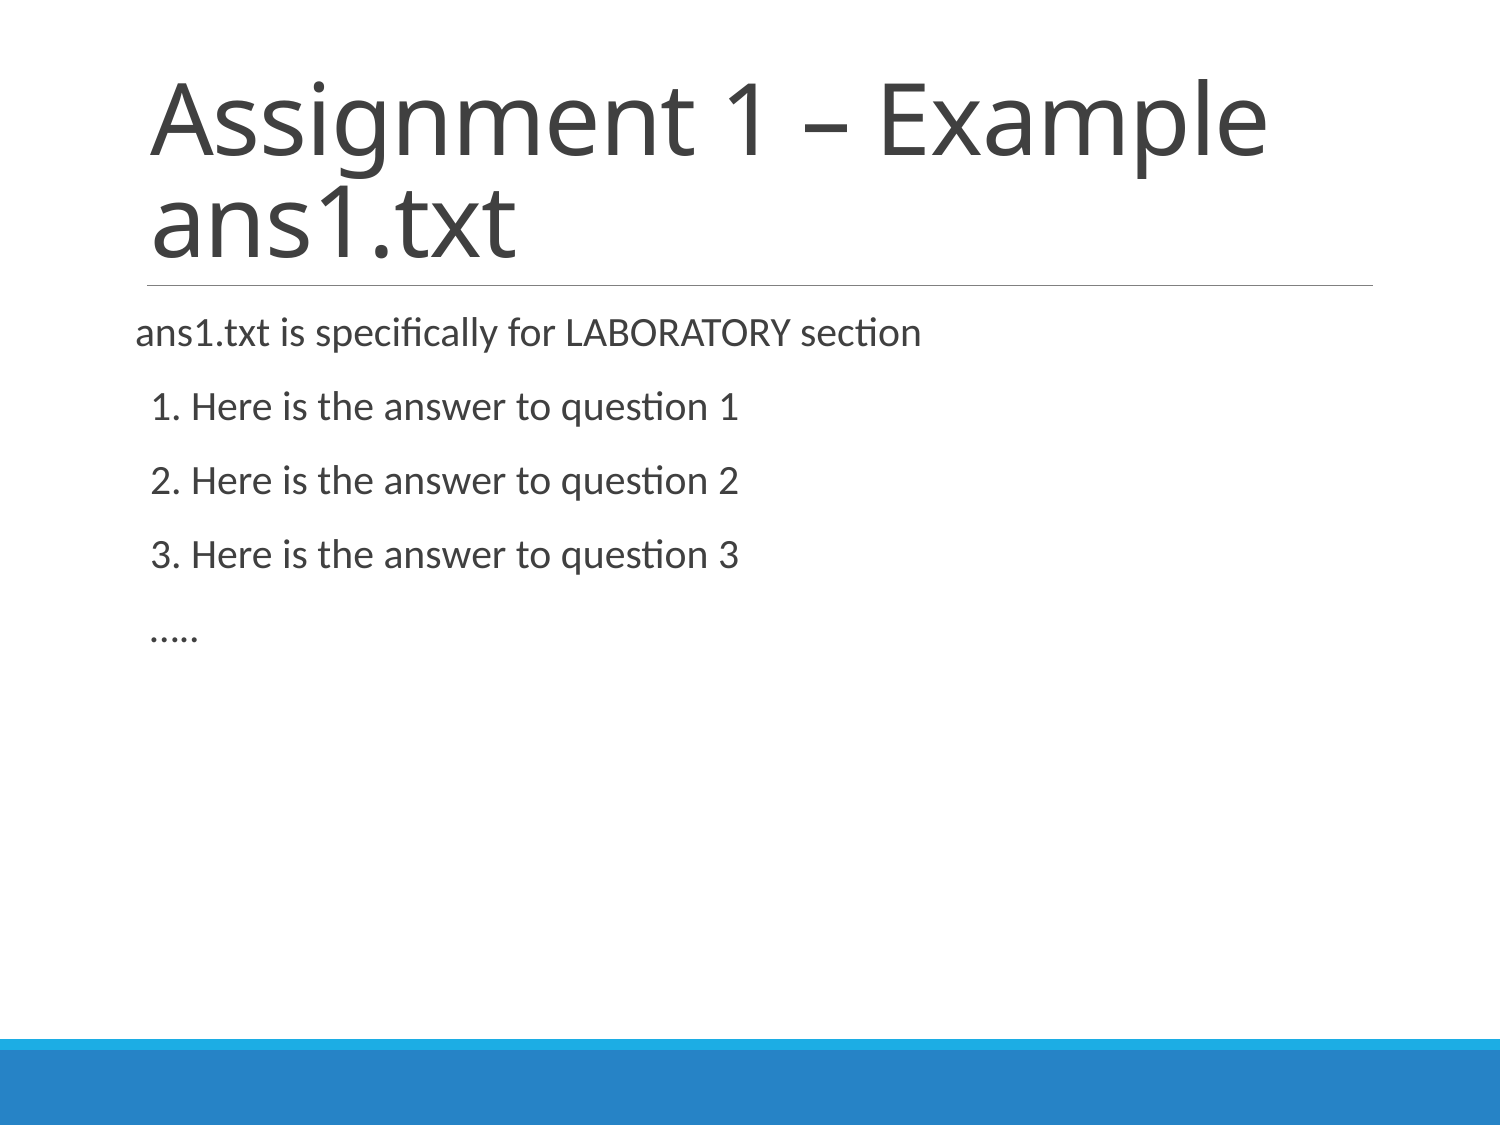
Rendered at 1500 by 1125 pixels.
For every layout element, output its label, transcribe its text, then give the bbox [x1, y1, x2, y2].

title Assignment 1 – Example ans1.txt [135, 47, 1373, 285]
list ans1.txt is specifically for LABORATORY section 1. Here is the answer to question 1 2. Here is the answer to question 2 3. Here is the answer to question 3 ….. [135, 302, 1373, 963]
